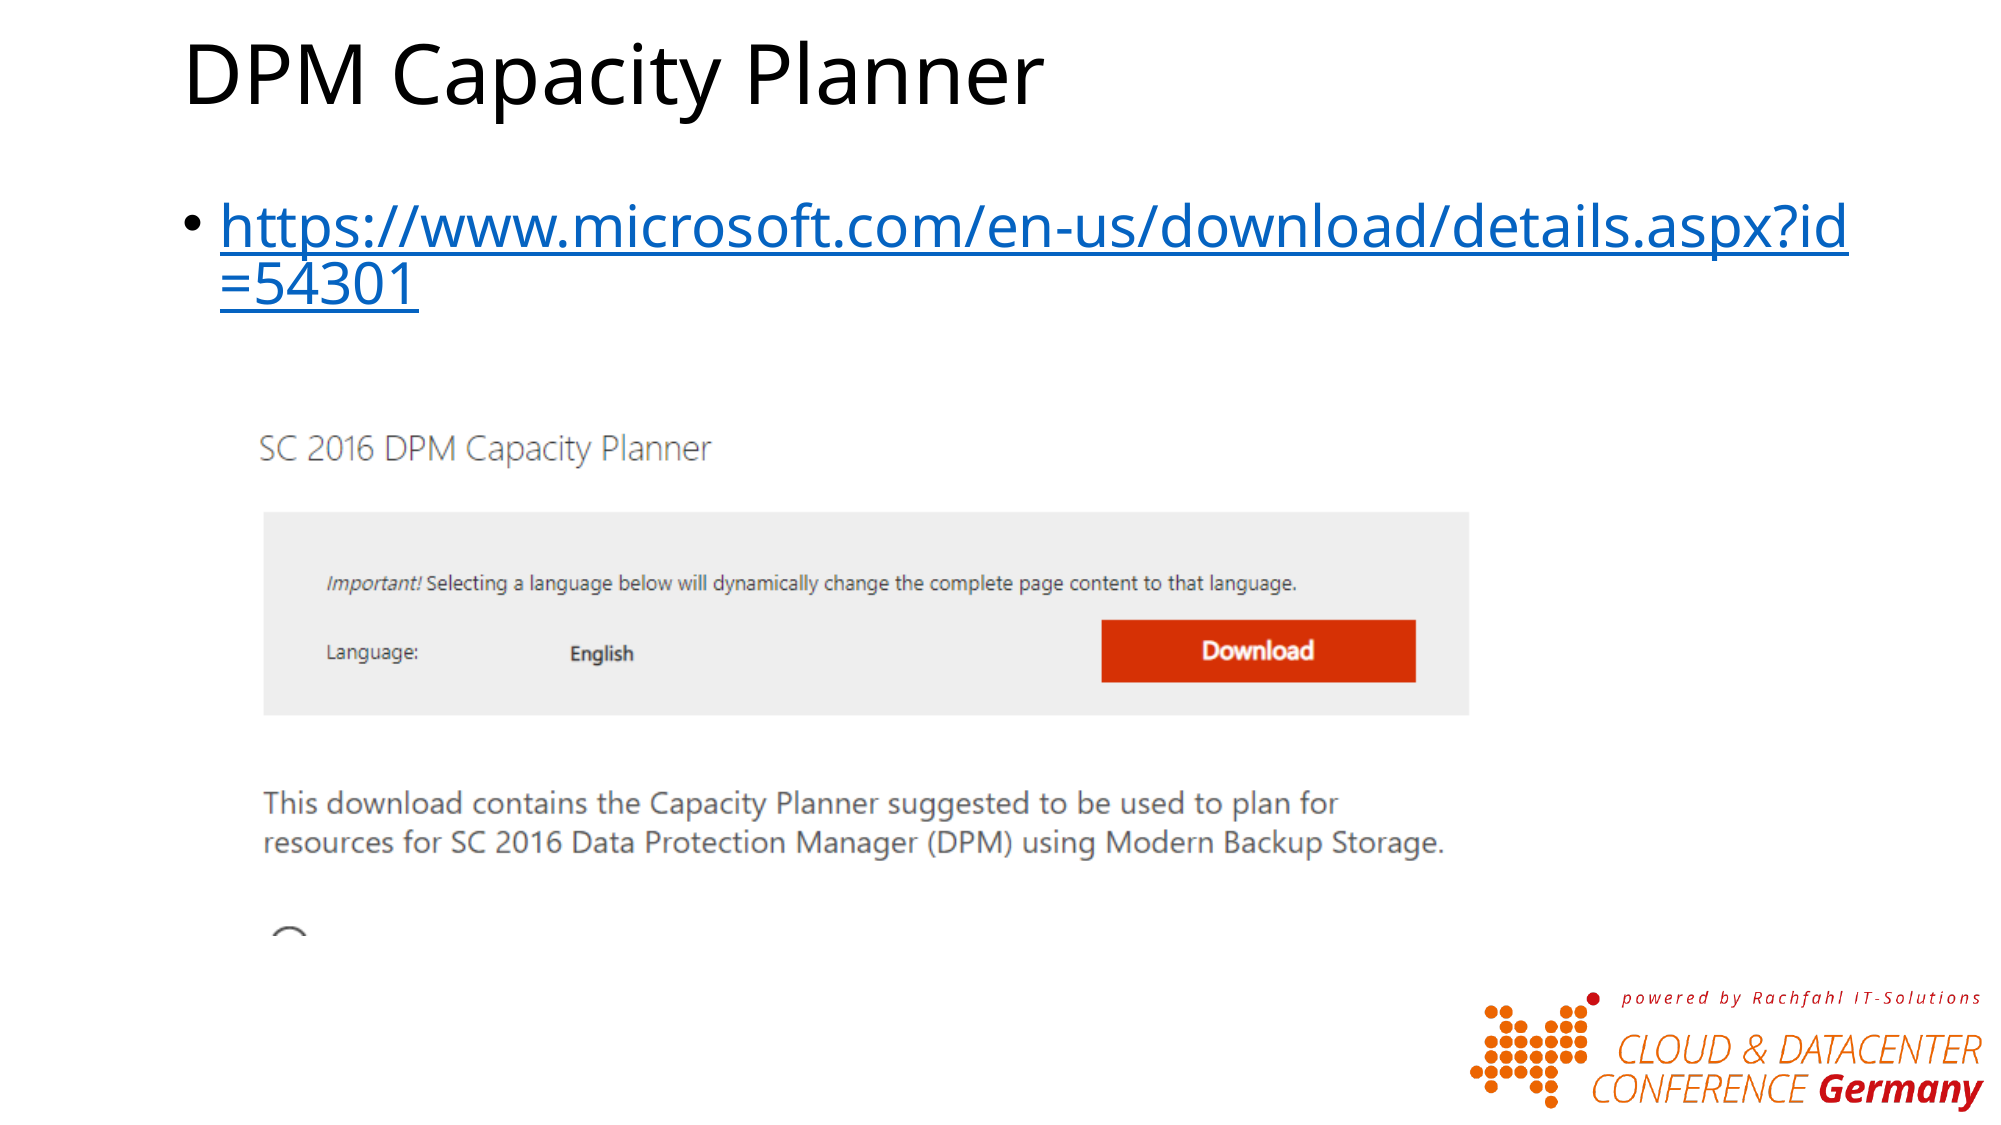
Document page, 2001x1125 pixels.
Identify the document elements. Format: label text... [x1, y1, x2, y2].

picture [167, 381, 2001, 1125]
list https://www.microsoft.com/en-us/download/details.aspx?id=54301 [167, 182, 1893, 382]
title DPM Capacity Planner [167, 0, 1893, 155]
